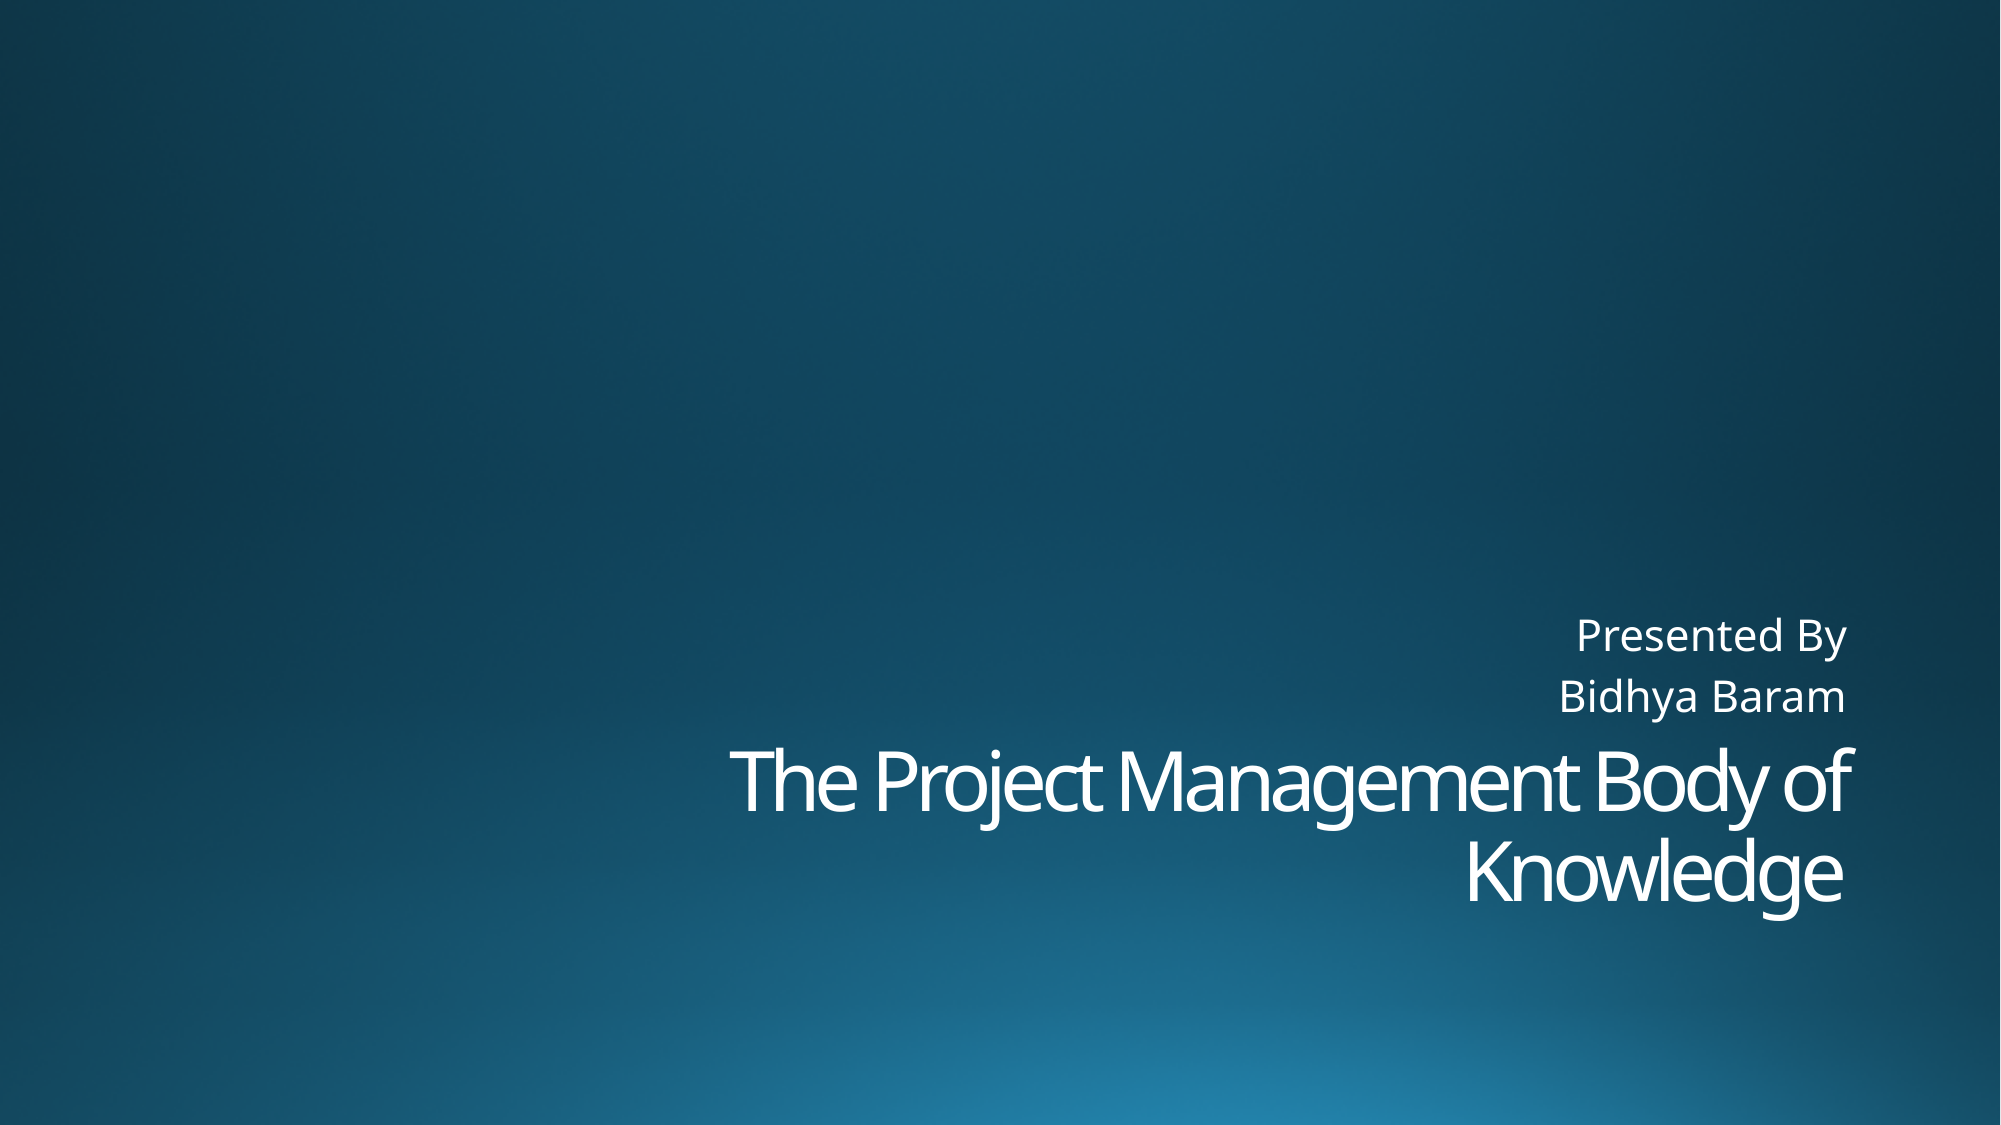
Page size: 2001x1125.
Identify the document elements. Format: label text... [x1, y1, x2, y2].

subtitle Presented By Bidhya Baram [362, 606, 1863, 730]
title The Project Management Body of Knowledge [362, 732, 1863, 1002]
picture [0, 0, 2001, 1125]
